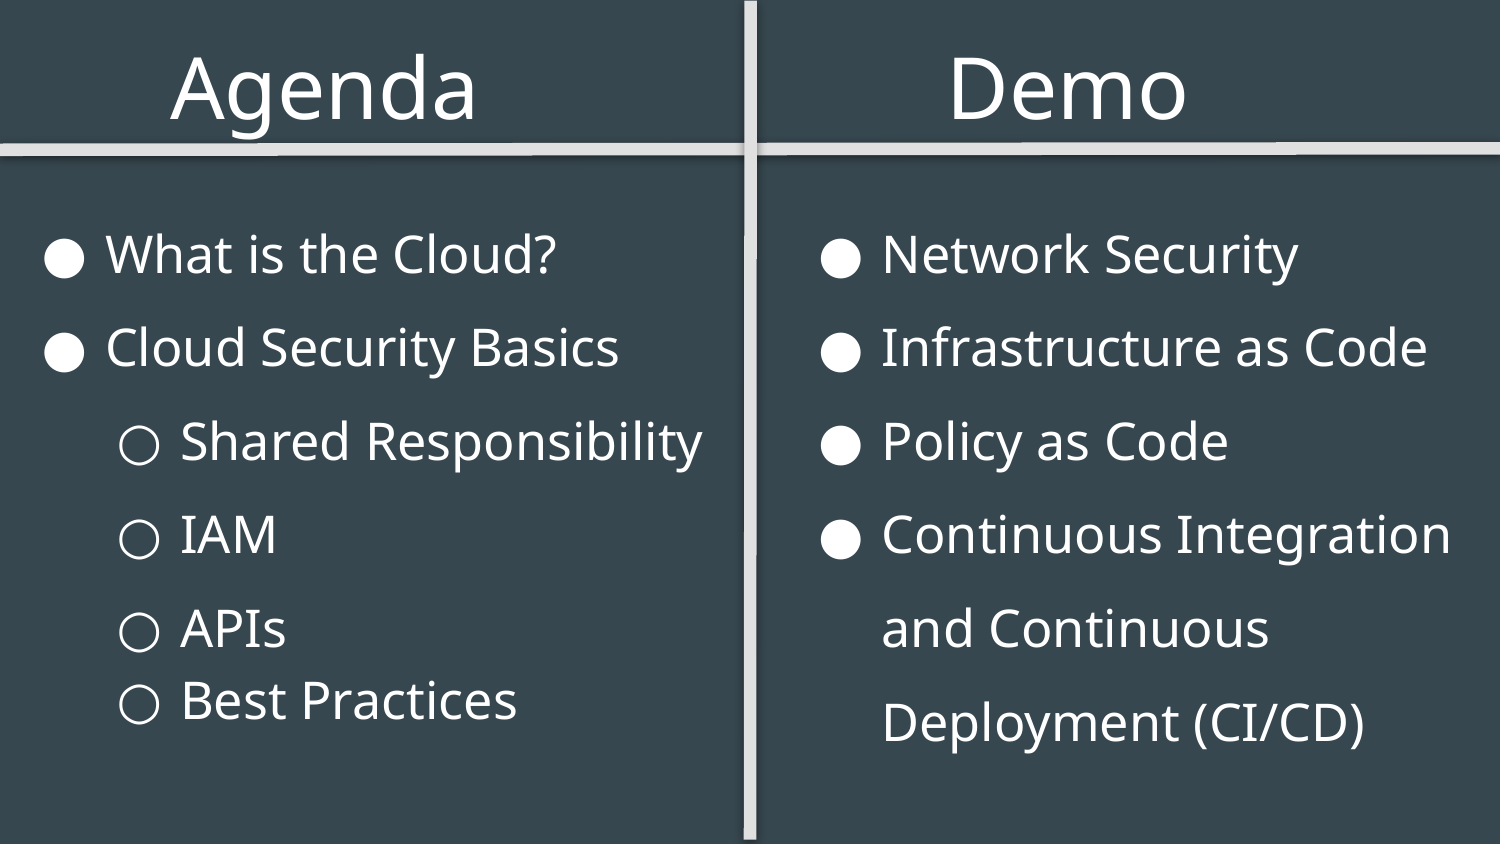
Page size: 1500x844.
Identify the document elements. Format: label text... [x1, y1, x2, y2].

list What is the Cloud? Cloud Security Basics Shared Responsibility IAM APIs Best Practices [15, 174, 735, 829]
title Agenda Demo [21, 18, 737, 113]
title Agenda Demo [765, 18, 1480, 113]
list Network Security Infrastructure as Code Policy as Code Continuous Integration and Continuous Deployment (CI/CD) [791, 174, 1479, 829]
